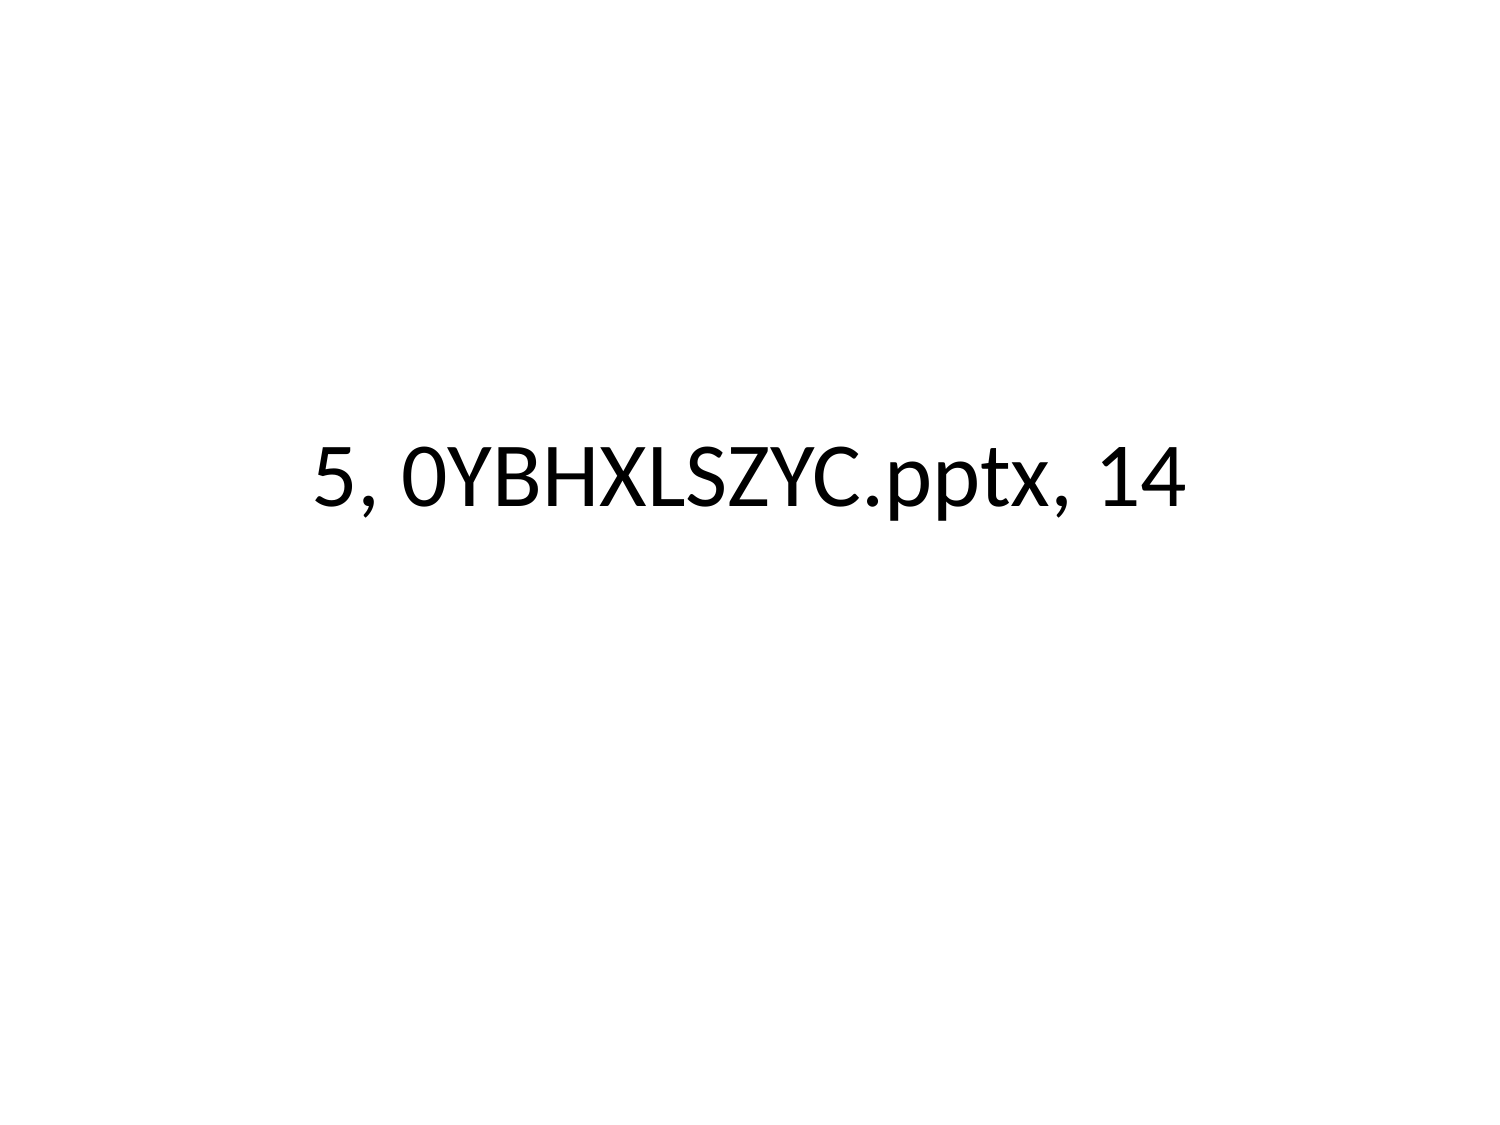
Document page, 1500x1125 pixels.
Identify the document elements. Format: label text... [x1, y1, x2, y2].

title 5, 0YBHXLSZYC.pptx, 14 [112, 349, 1388, 591]
